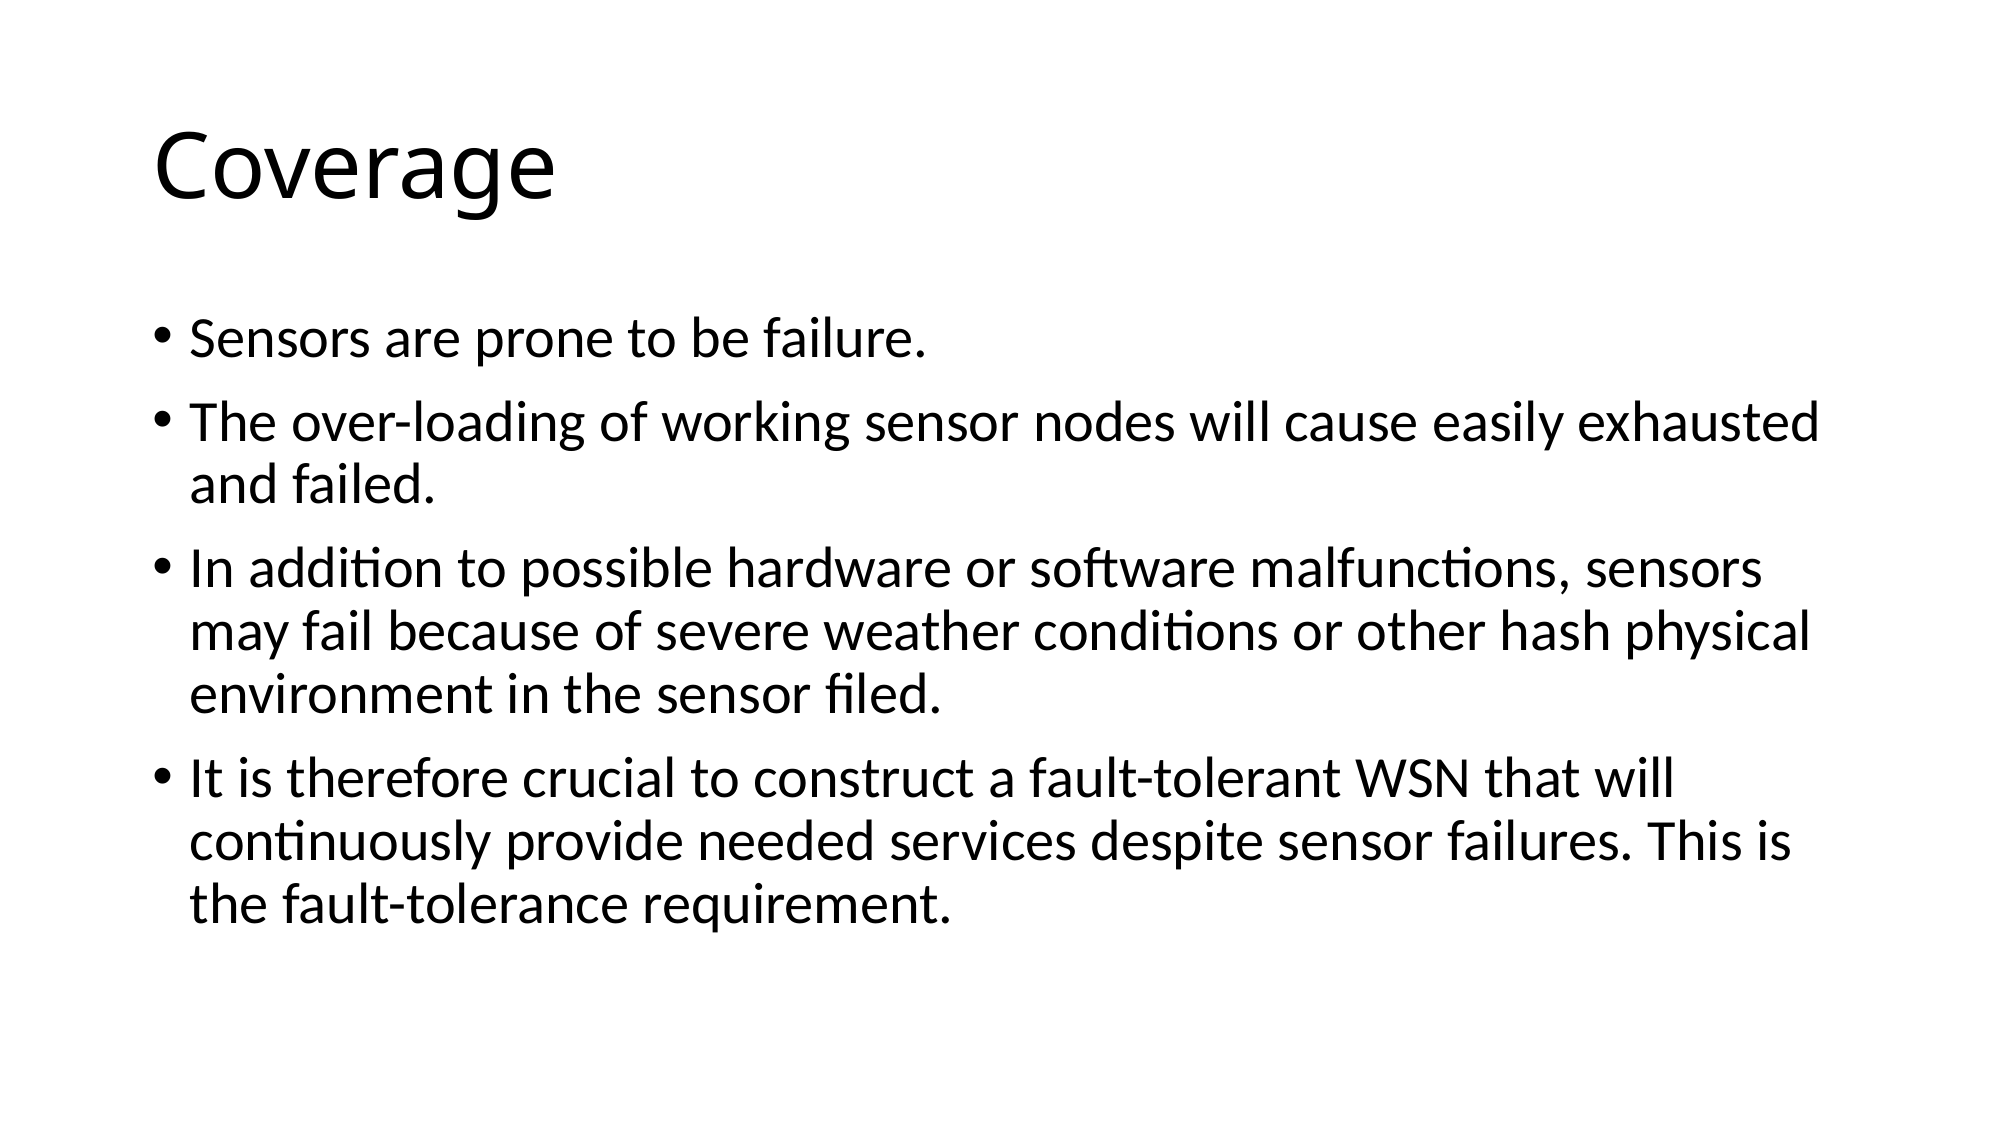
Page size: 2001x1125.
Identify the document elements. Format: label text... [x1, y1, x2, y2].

list Sensors are prone to be failure. The over-loading of working sensor nodes will cause easily exhausted and failed. In addition to possible hardware or software malfunctions, sensors may fail because of severe weather conditions or other hash physical environment in the sensor filed. It is therefore crucial to construct a fault-tolerant WSN that will continuously provide needed services despite sensor failures. This is the fault-tolerance requirement. [137, 299, 1863, 1014]
title Coverage [137, 59, 1863, 278]
